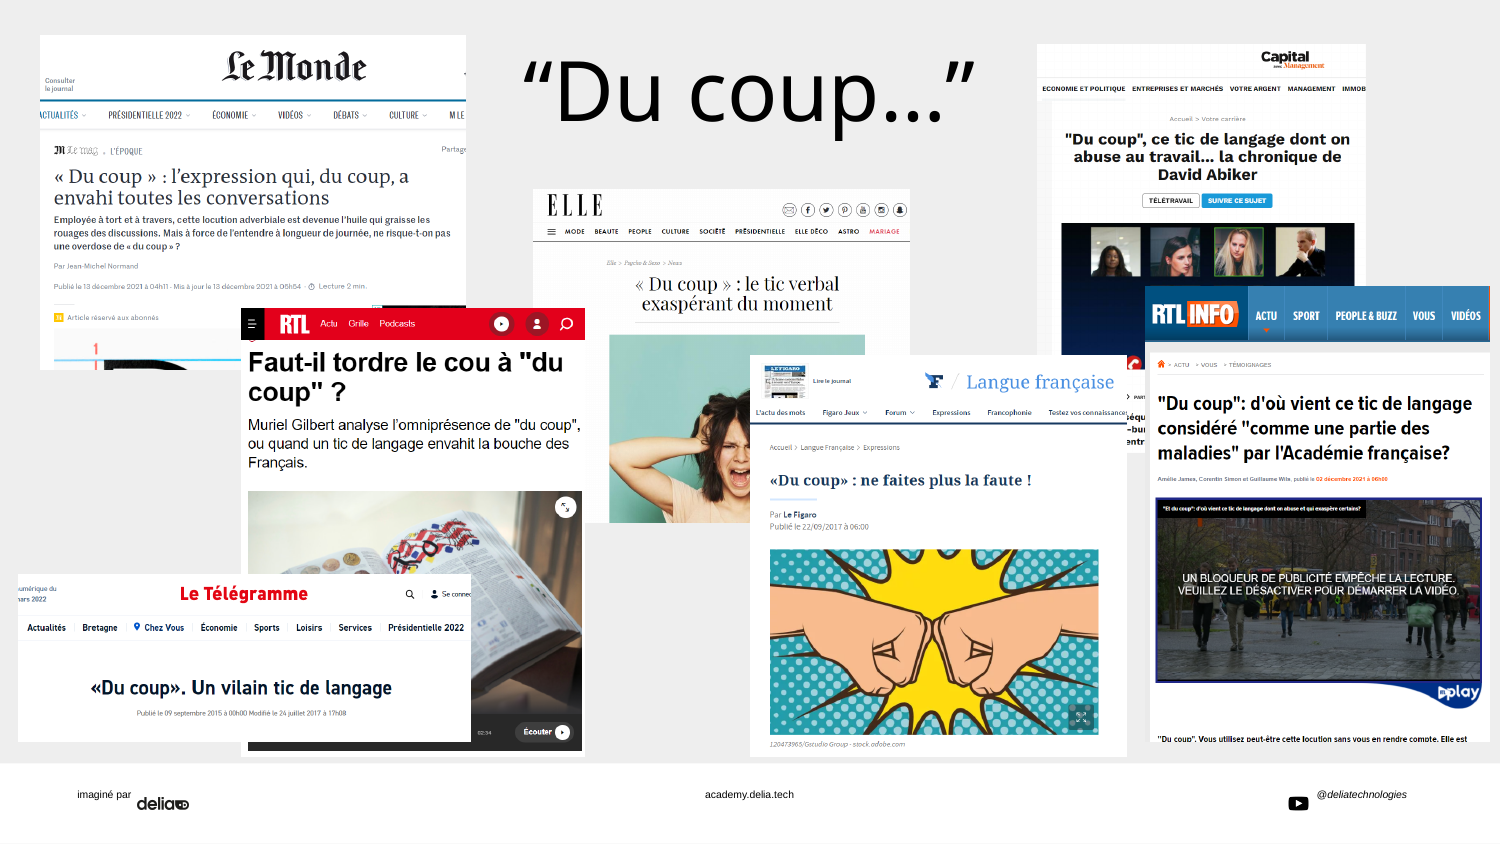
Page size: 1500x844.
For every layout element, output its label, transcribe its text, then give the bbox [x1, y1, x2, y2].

picture [18, 43, 1490, 757]
picture [1288, 793, 1309, 814]
title “Du coup…” [211, 23, 1289, 210]
picture [137, 797, 189, 810]
picture [40, 35, 466, 99]
